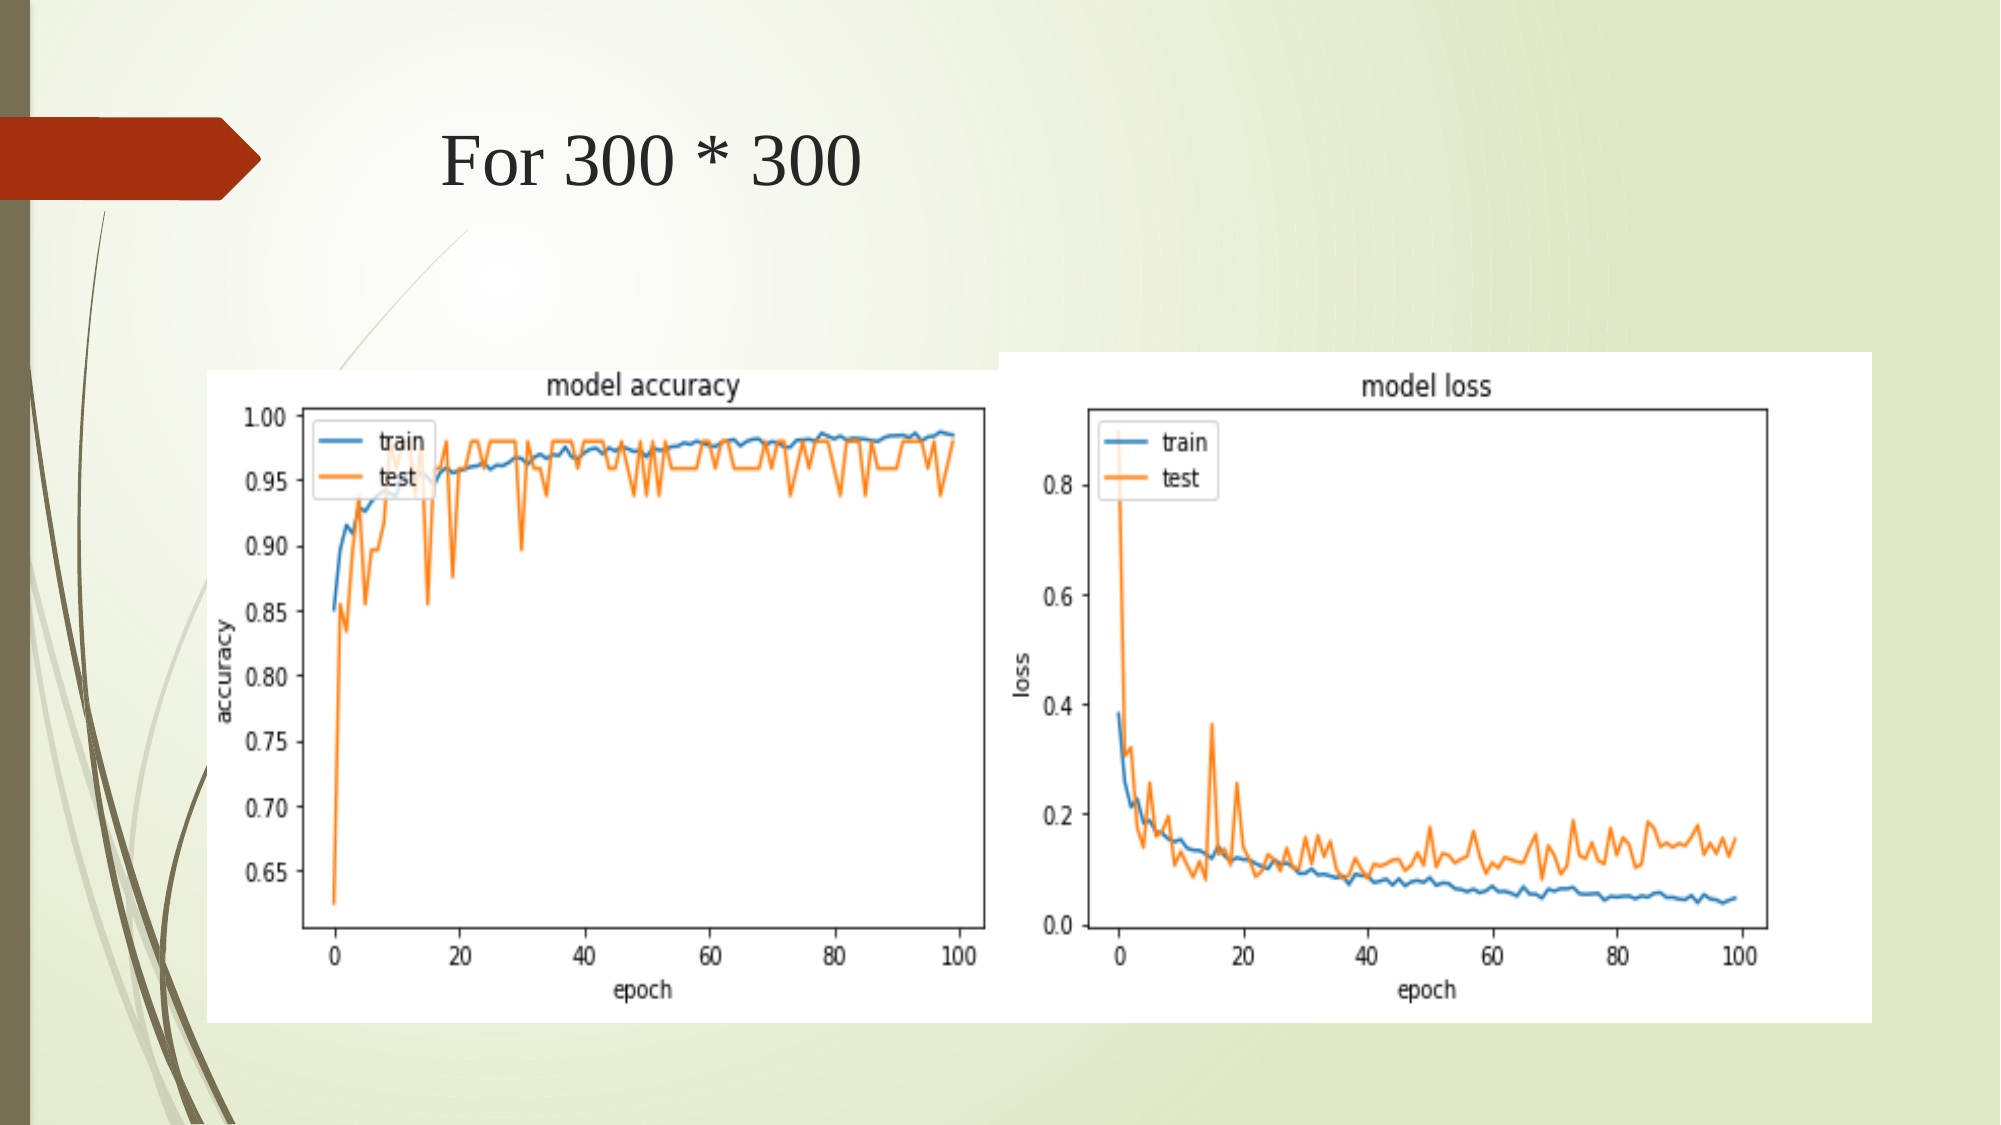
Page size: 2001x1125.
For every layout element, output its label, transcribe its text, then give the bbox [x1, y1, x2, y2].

title For 300 * 300 [425, 102, 1888, 222]
picture [999, 352, 1872, 1023]
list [207, 369, 994, 1023]
